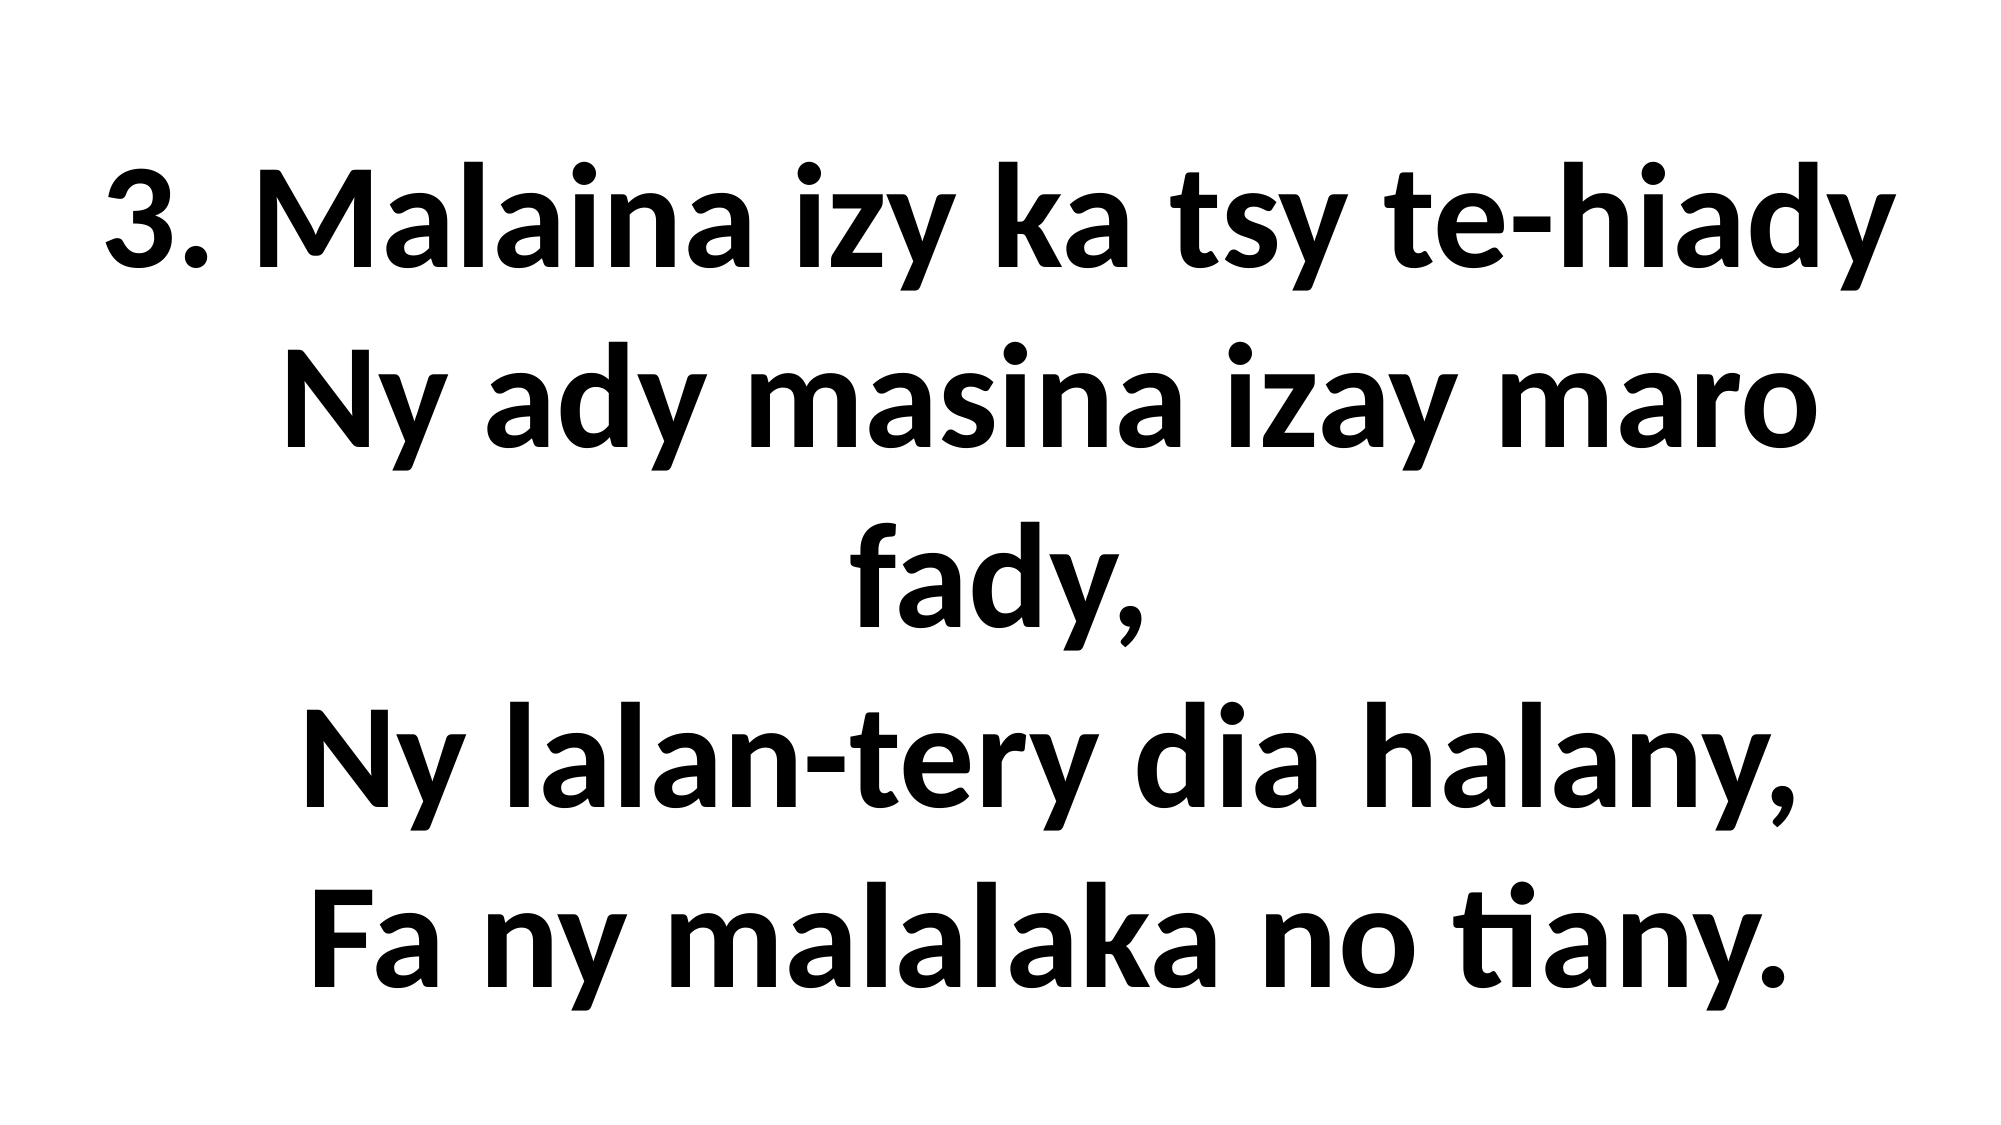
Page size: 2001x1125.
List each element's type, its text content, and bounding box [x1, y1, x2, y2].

text_box 3. Malaina izy ka tsy te-hiady Ny ady masina izay maro fady, Ny lalan-tery dia halany, Fa ny malalaka no tiany. [0, 109, 2000, 1025]
